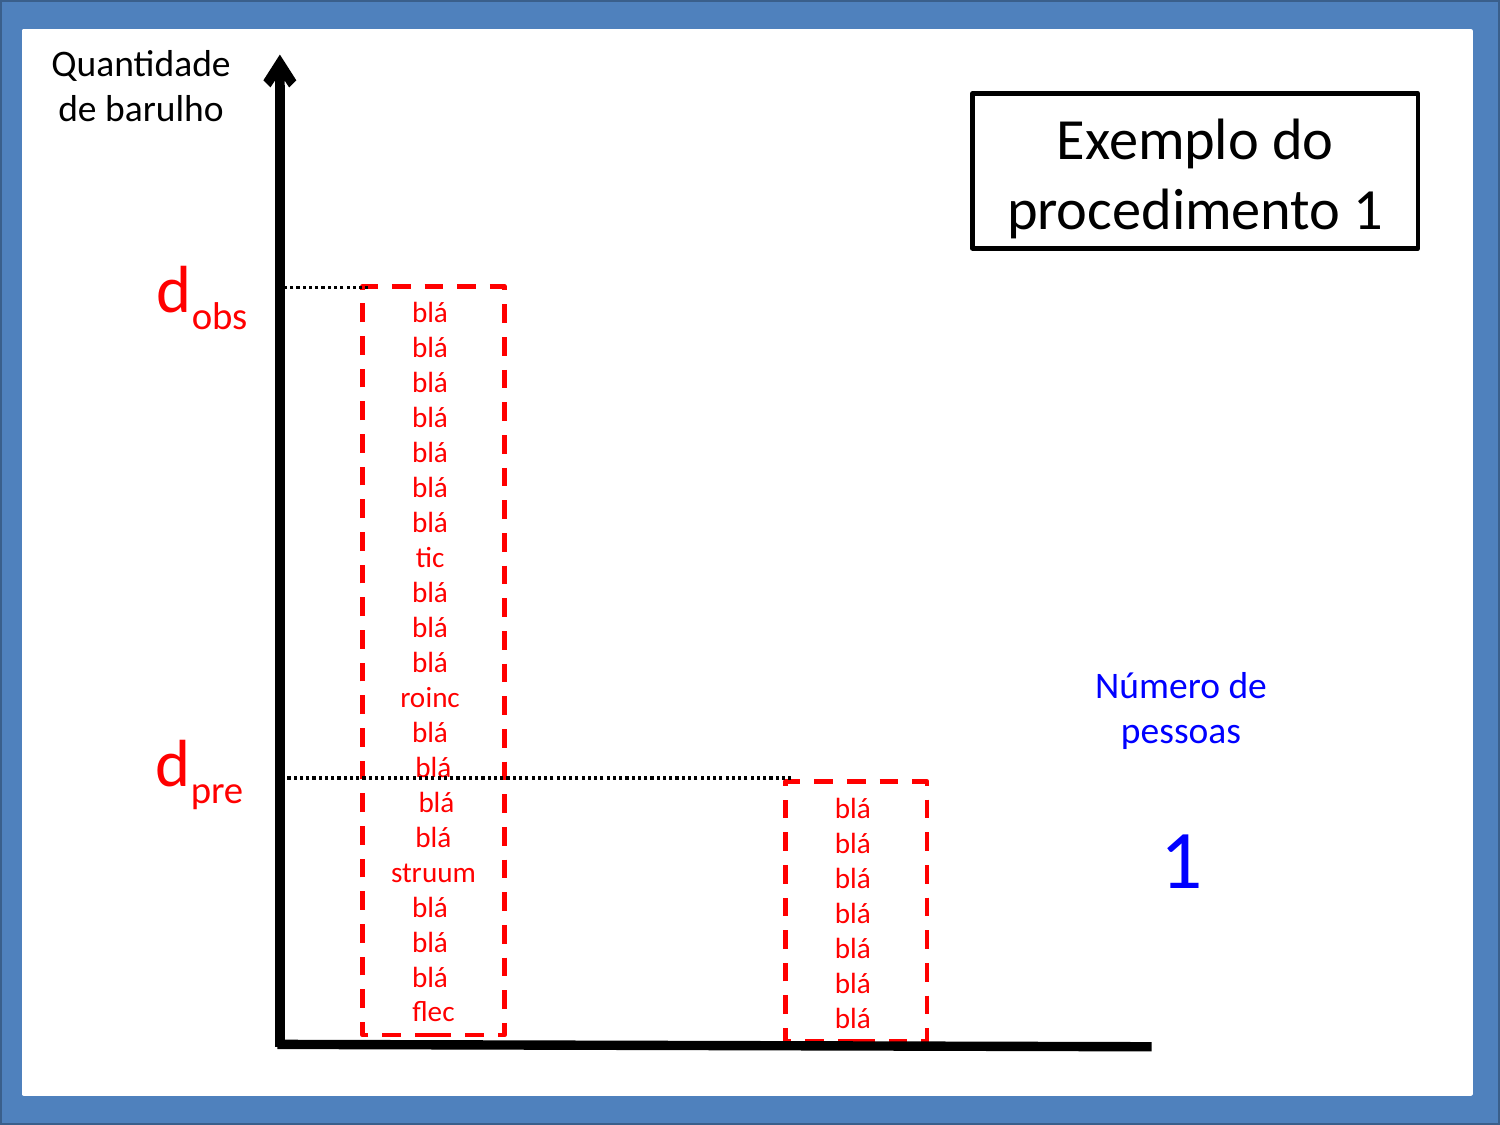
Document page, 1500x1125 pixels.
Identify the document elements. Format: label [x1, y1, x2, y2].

text_box [281, 779, 786, 788]
text_box [0, 0, 1500, 1125]
text_box [281, 288, 363, 297]
text_box [275, 1040, 1151, 1053]
